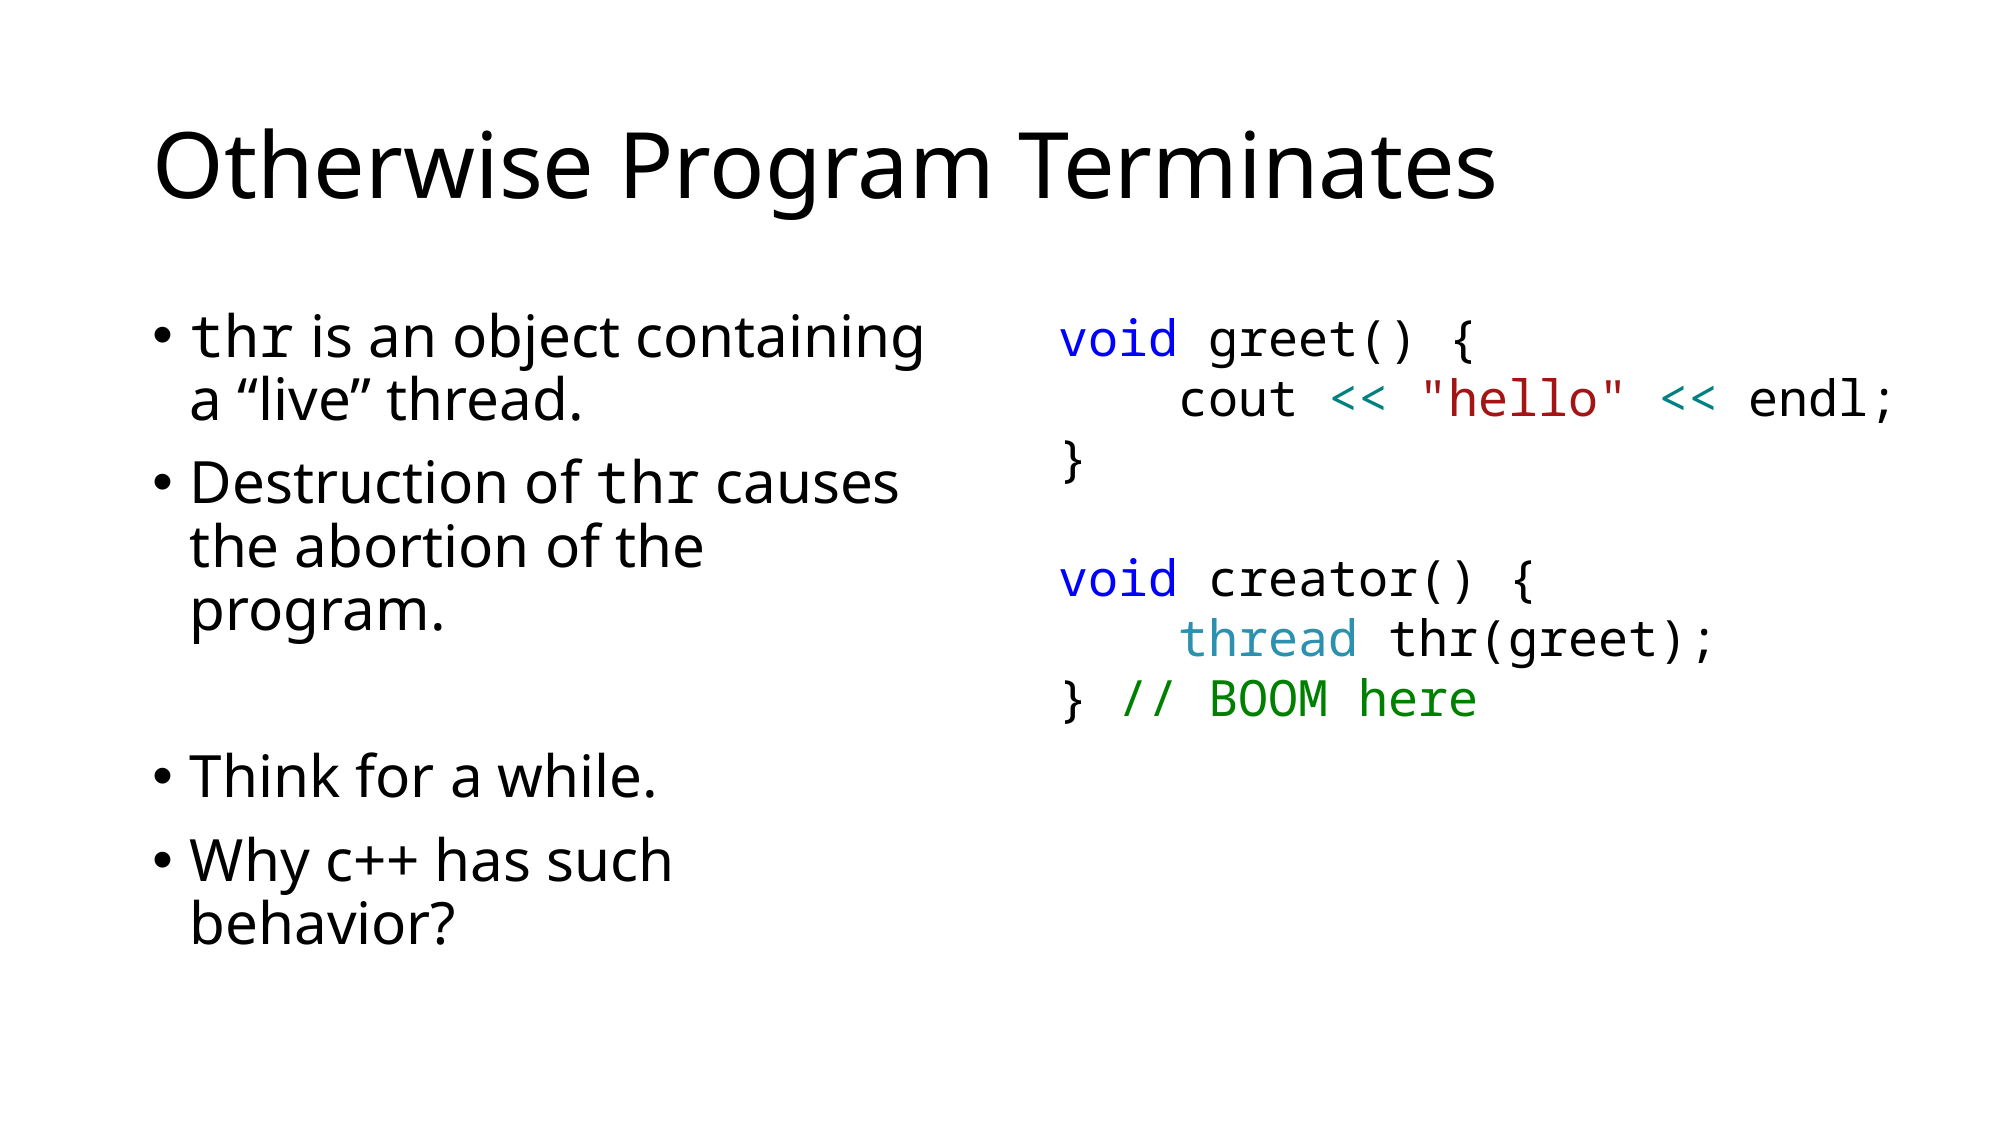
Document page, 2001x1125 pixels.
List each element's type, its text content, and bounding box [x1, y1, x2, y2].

title Otherwise Program Terminates [137, 59, 1863, 278]
list thr is an object containing a “live” thread. Destruction of thr causes the abortion of the program. Think for a while. Why c++ has such behavior? [137, 299, 957, 1014]
text_box void greet() { cout << "hello" << endl; } void creator() { thread thr(greet); } // BOOM here [1043, 299, 1955, 735]
